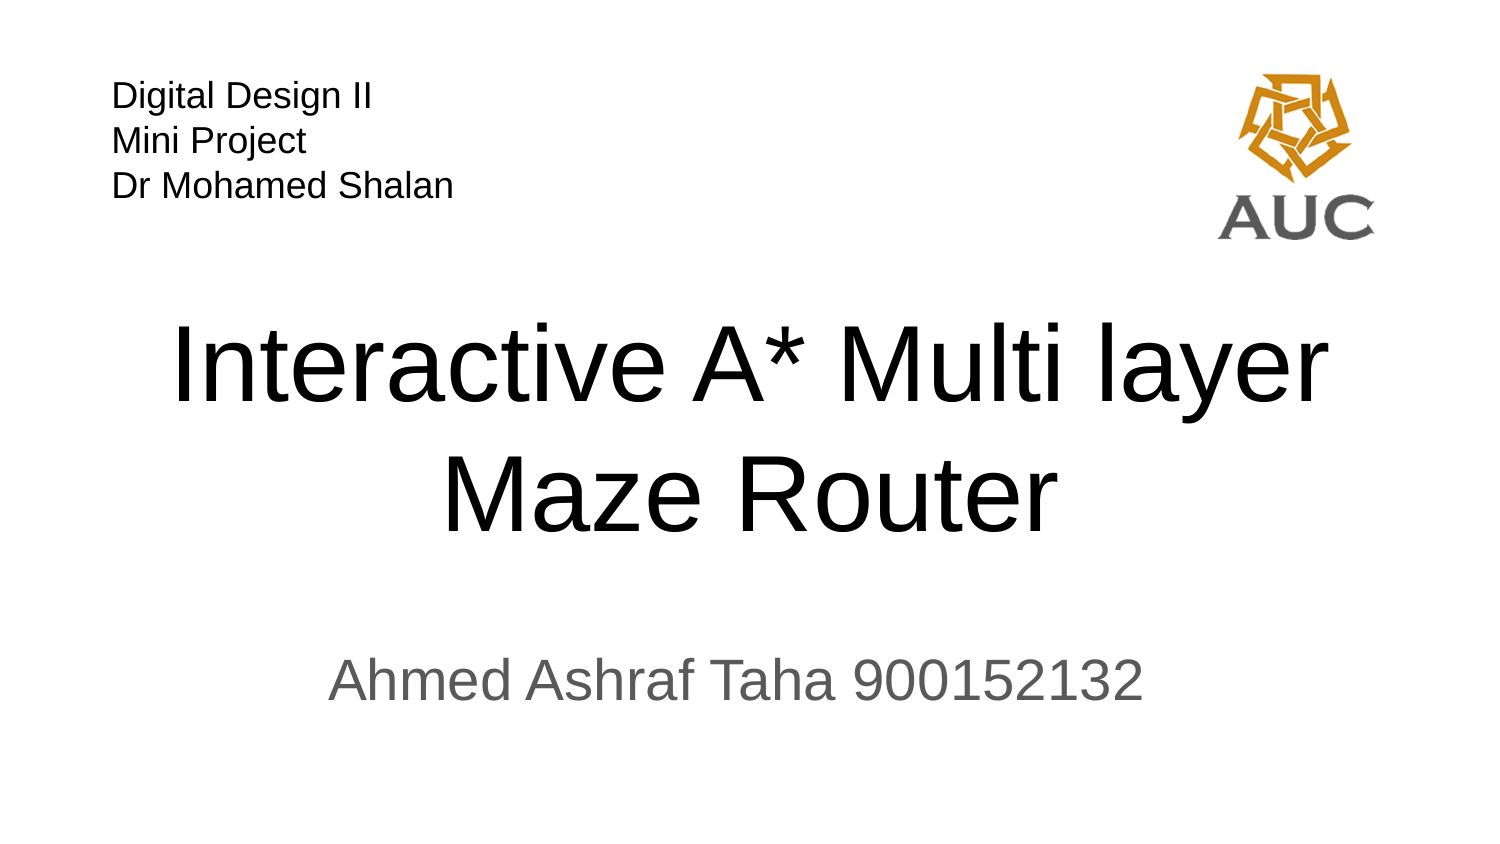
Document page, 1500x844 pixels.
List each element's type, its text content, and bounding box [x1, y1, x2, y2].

text_box Digital Design II Mini Project Dr Mohamed Shalan [96, 56, 1048, 285]
picture [1179, 38, 1417, 276]
subtitle Ahmed Ashraf Taha 900152132 [37, 627, 1436, 758]
title Interactive A* Multi layer Maze Router [51, 275, 1449, 569]
